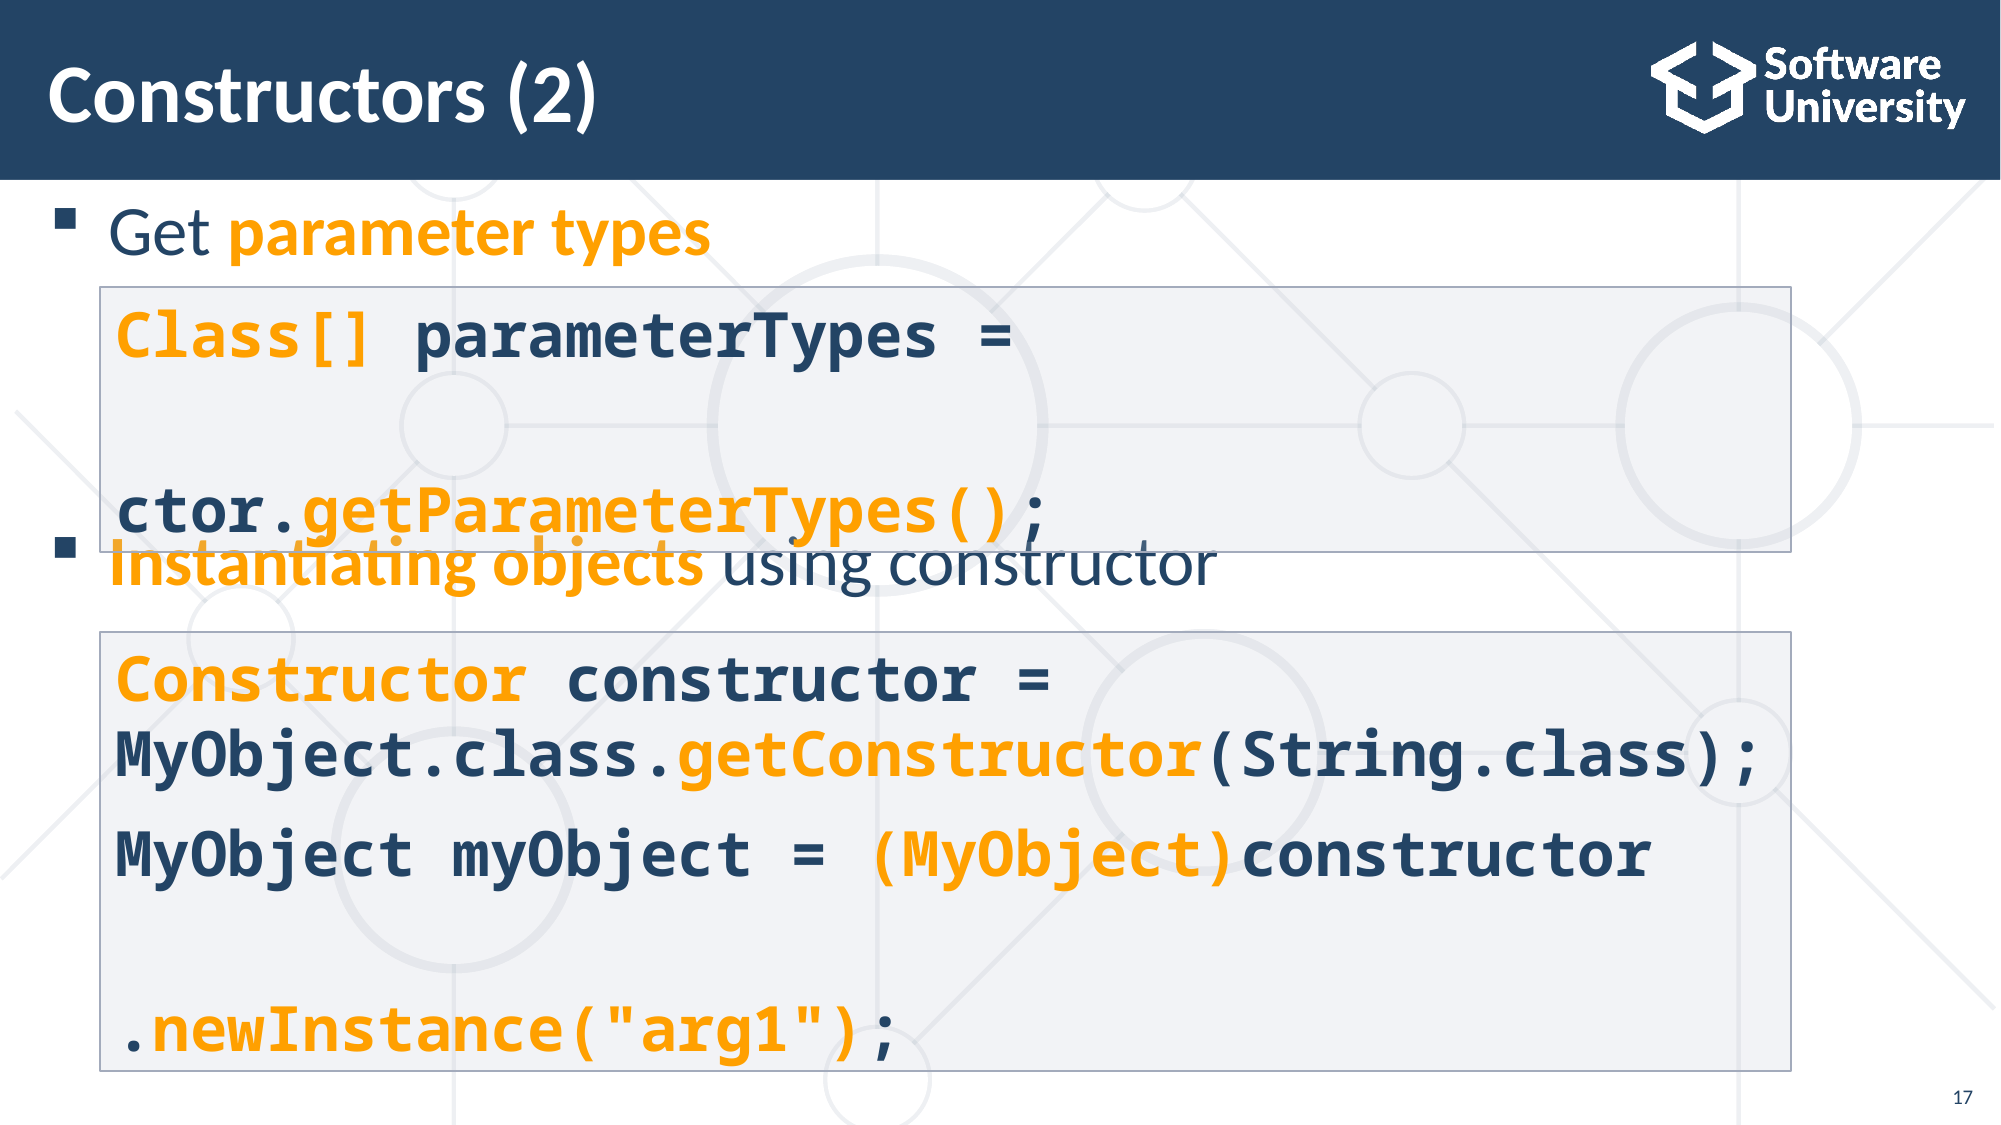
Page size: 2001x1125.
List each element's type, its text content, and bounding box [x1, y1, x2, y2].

list Get parameter types Instantiating objects using constructor [31, 174, 2000, 1089]
text_box Class[] parameterTypes = ctor.getParameterTypes(); [100, 287, 1791, 552]
slide_number 17 [1927, 1089, 1989, 1117]
picture [1651, 41, 1966, 134]
text_box Constructor constructor = MyObject.class.getConstructor(String.class); MyObject myObject = (MyObject)constructor .newInstance("arg1"); [100, 631, 1791, 1072]
title Constructors (2) [31, 16, 1625, 162]
